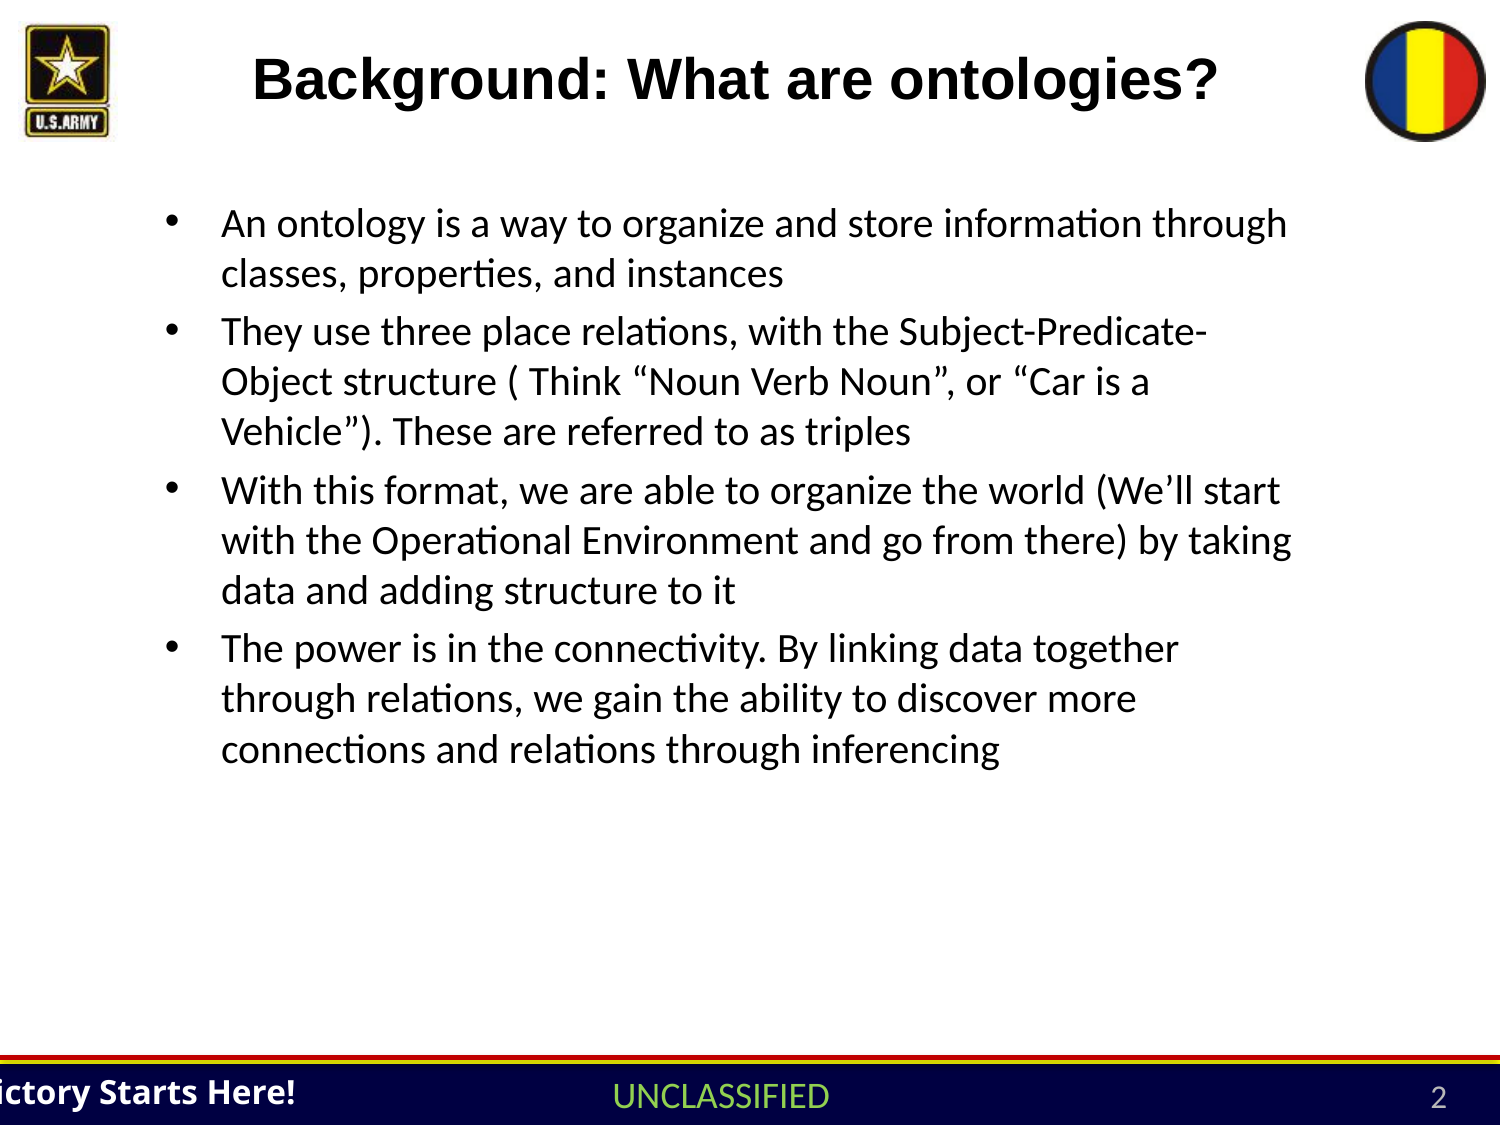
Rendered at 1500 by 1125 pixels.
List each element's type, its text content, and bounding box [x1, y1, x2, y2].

slide_number 2 [1390, 1065, 1488, 1125]
picture [18, 21, 118, 142]
list An ontology is a way to organize and store information through classes, properties, and instances They use three place relations, with the Subject-Predicate-Object structure ( Think “Noun Verb Noun”, or “Car is a Vehicle”). These are referred to as triples With this format, we are able to organize the world (We’ll start with the Operational Environment and go from there) by taking data and adding structure to it The power is in the connectivity. By linking data together through relations, we gain the ability to discover more connections and relations through inferencing [149, 188, 1324, 900]
picture [1365, 21, 1486, 142]
title Background: What are ontologies? [121, 12, 1352, 140]
